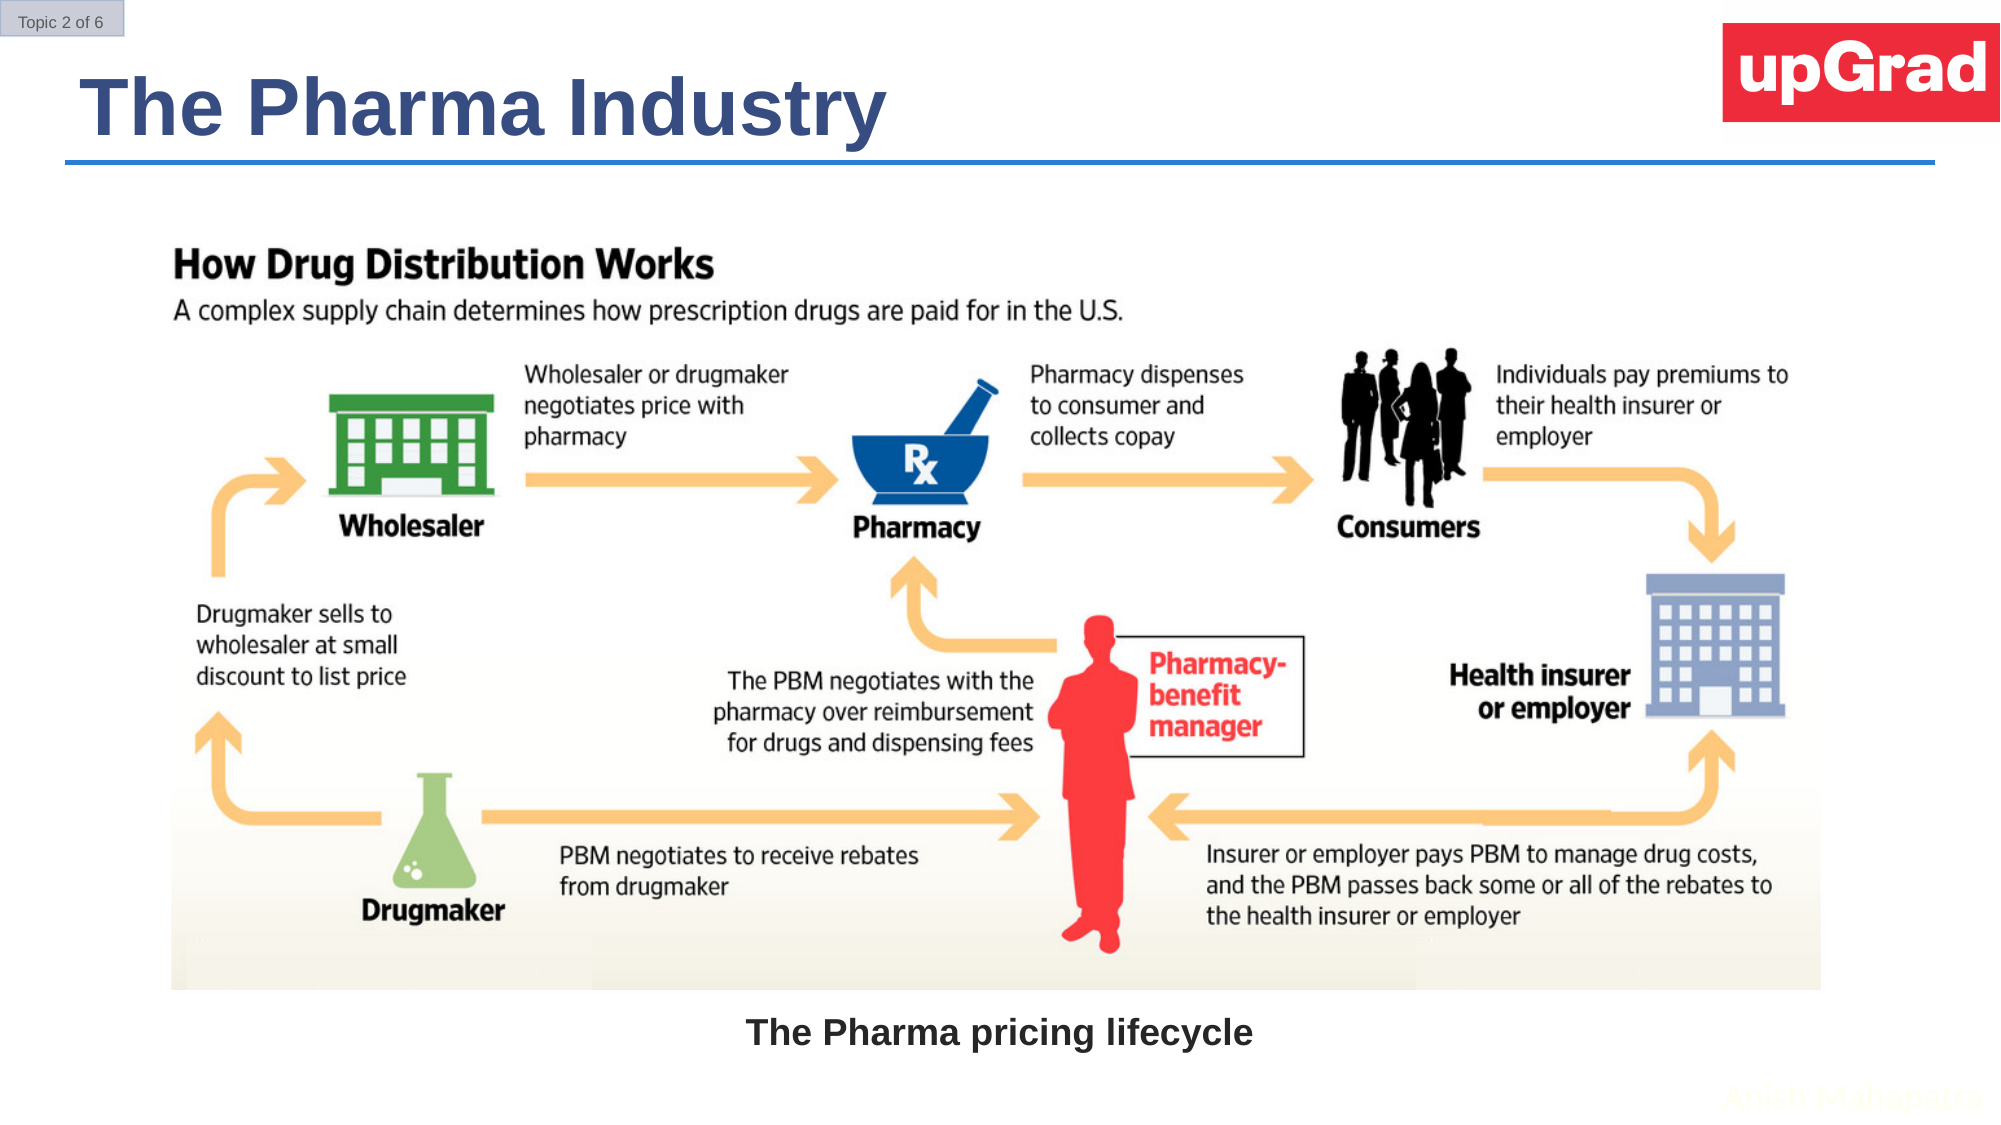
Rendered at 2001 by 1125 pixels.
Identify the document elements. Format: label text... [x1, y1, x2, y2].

picture [1722, 0, 2000, 146]
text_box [171, 223, 1821, 990]
text_box The Pharma pricing lifecycle [732, 1008, 1268, 1054]
text_box The Pharma Industry [65, 46, 1113, 159]
text_box Topic 2 of 6 [3, 0, 124, 40]
